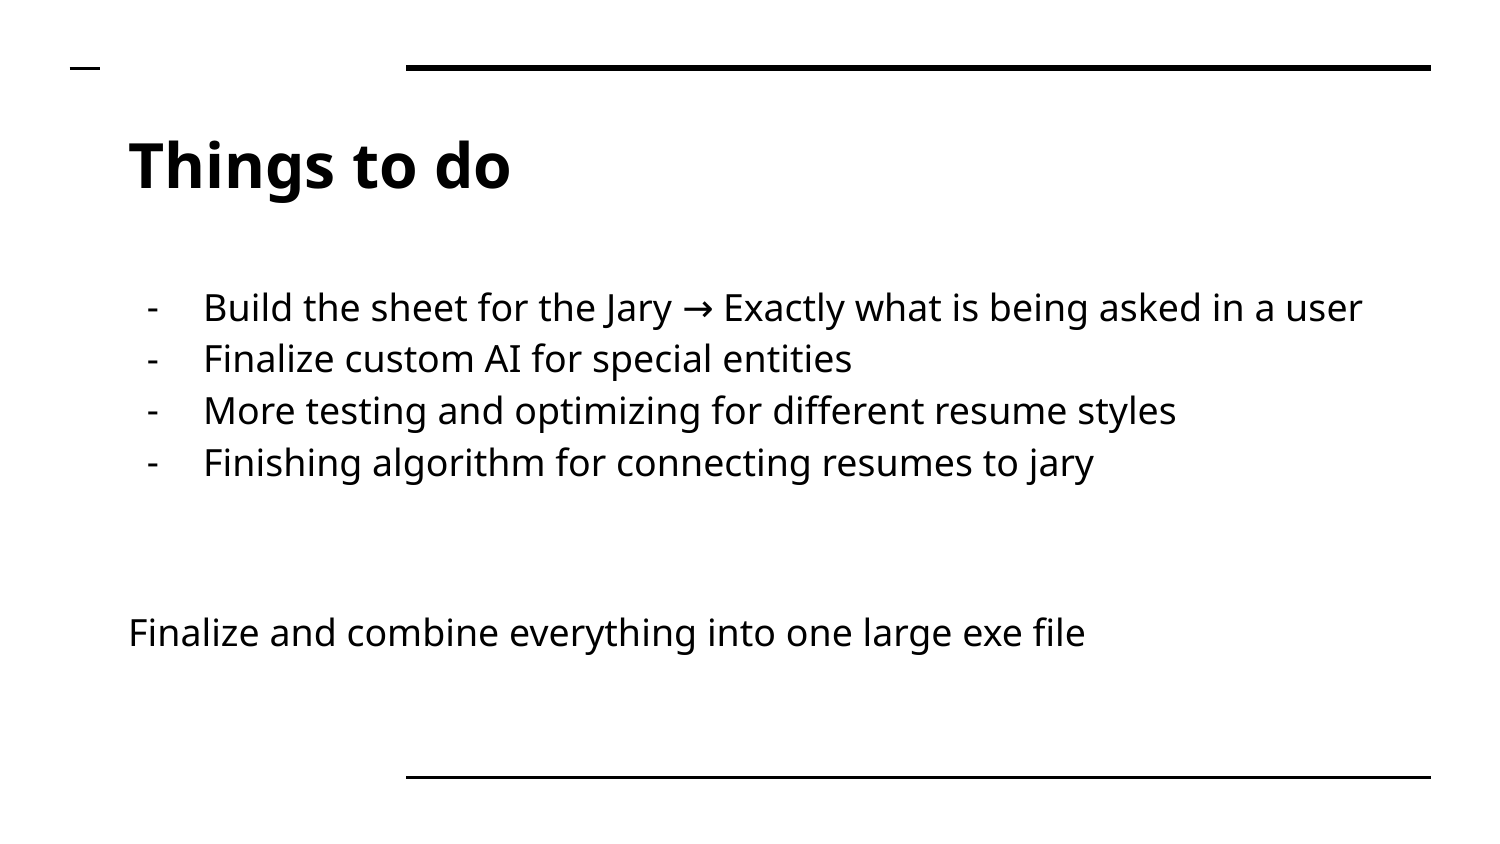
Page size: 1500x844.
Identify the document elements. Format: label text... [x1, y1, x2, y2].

list Build the sheet for the Jary → Exactly what is being asked in a user Finalize custom AI for special entities More testing and optimizing for different resume styles Finishing algorithm for connecting resumes to jary Finalize and combine everything into one large exe file [113, 261, 1433, 755]
title Things to do [113, 111, 1151, 216]
